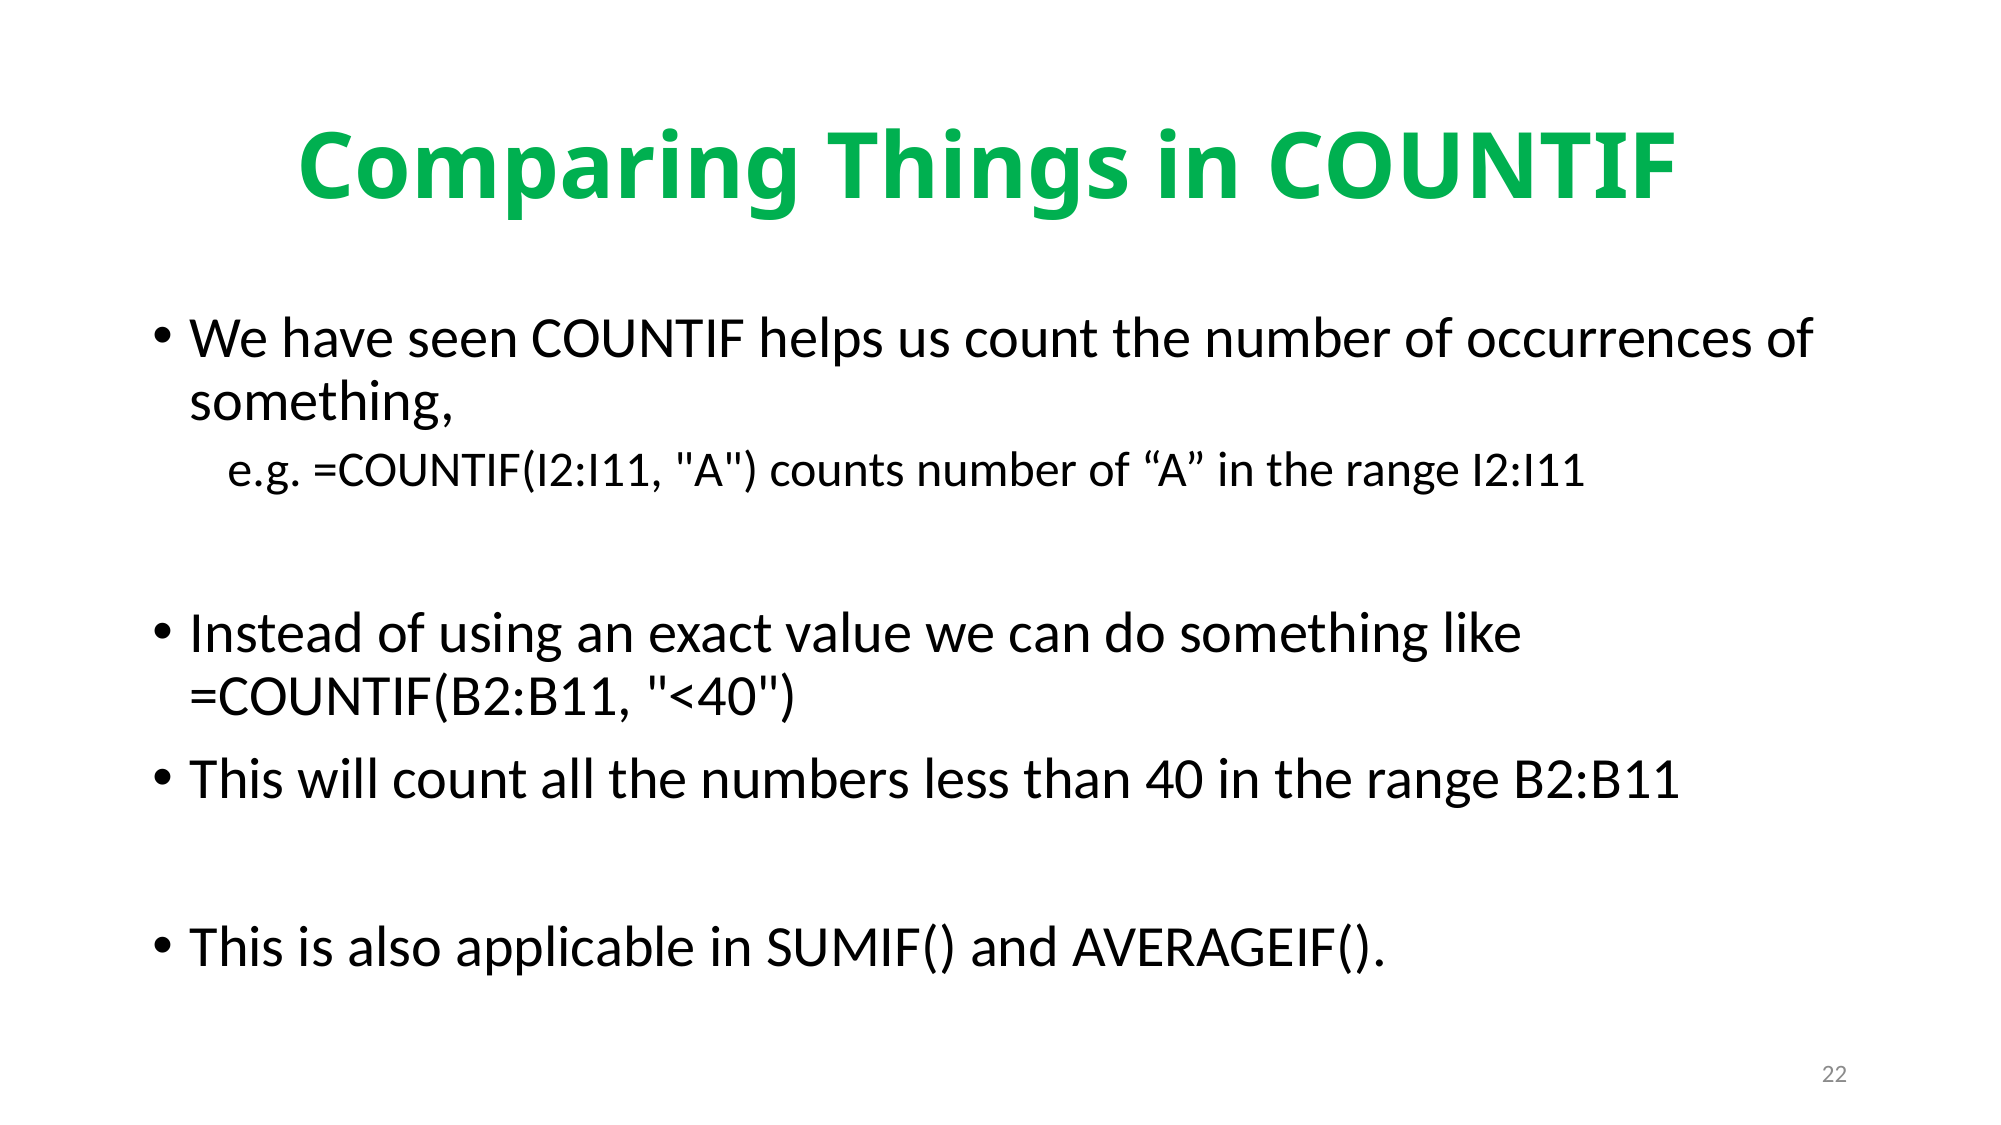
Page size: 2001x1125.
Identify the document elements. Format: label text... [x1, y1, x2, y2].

title Comparing Things in COUNTIF [137, 59, 1863, 278]
list We have seen COUNTIF helps us count the number of occurrences of something, e.g. =COUNTIF(I2:I11, "A") counts number of “A” in the range I2:I11 Instead of using an exact value we can do something like =COUNTIF(B2:B11, "<40") This will count all the numbers less than 40 in the range B2:B11 This is also applicable in SUMIF() and AVERAGEIF(). [137, 299, 1863, 1014]
slide_number 22 [1412, 1042, 1863, 1103]
